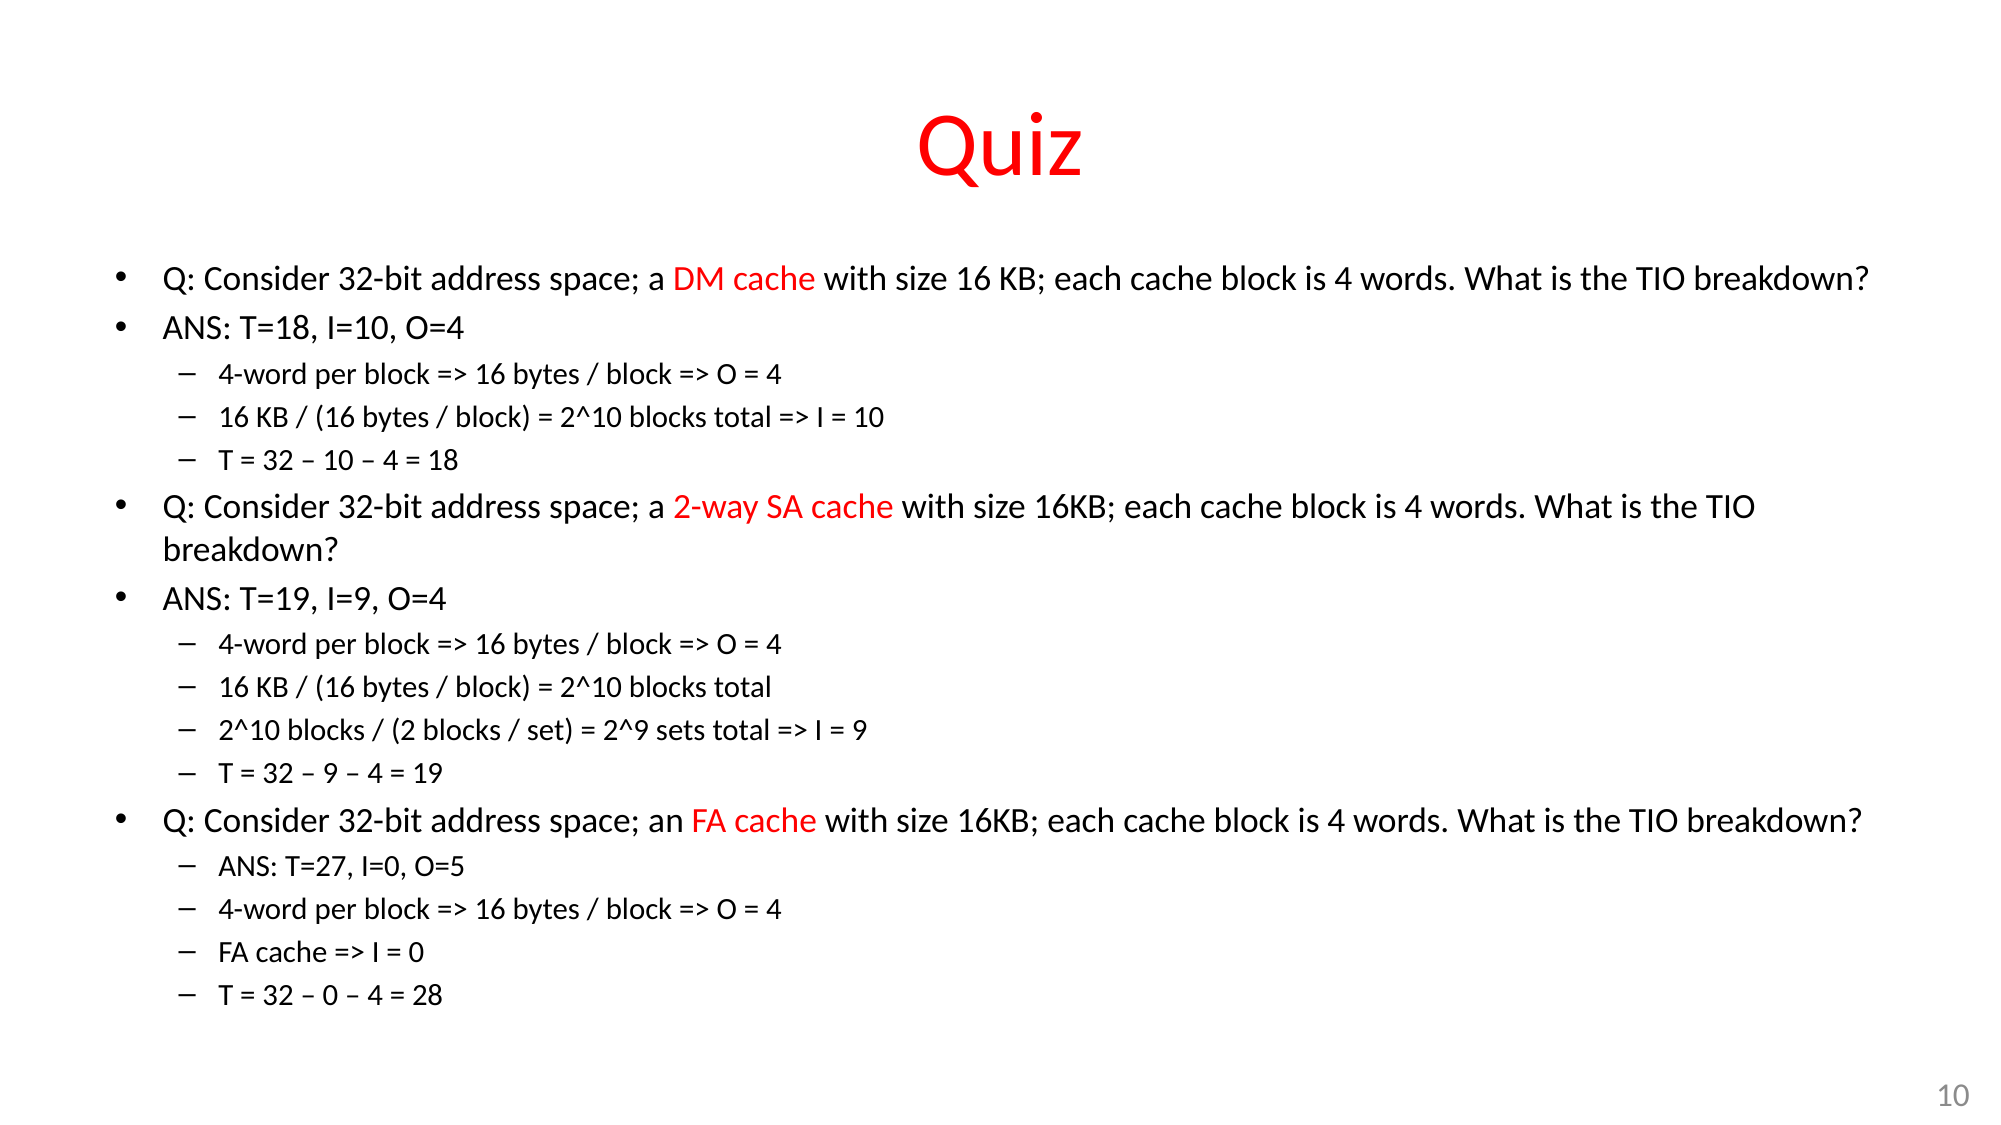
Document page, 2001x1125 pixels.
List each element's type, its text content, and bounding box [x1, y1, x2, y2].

title Quiz [99, 45, 1900, 233]
list Q: Consider 32-bit address space; a DM cache with size 16 KB; each cache block is 4 words. What is the TIO breakdown? ANS: T=18, I=10, O=4 4-word per block => 16 bytes / block => O = 4 16 KB / (16 bytes / block) = 2^10 blocks total => I = 10 T = 32 – 10 – 4 = 18 Q: Consider 32-bit address space; a 2-way SA cache with size 16KB; each cache block is 4 words. What is the TIO breakdown? ANS: T=19, I=9, O=4 4-word per block => 16 bytes / block => O = 4 16 KB / (16 bytes / block) = 2^10 blocks total 2^10 blocks / (2 blocks / set) = 2^9 sets total => I = 9 T = 32 – 9 – 4 = 19 Q: Consider 32-bit address space; an FA cache with size 16KB; each cache block is 4 words. What is the TIO breakdown? ANS: T=27, I=0, O=5 4-word per block => 16 bytes / block => O = 4 FA cache => I = 0 T = 32 – 0 – 4 = 28 [99, 247, 1900, 1119]
text_box 10 [1884, 1061, 1985, 1125]
